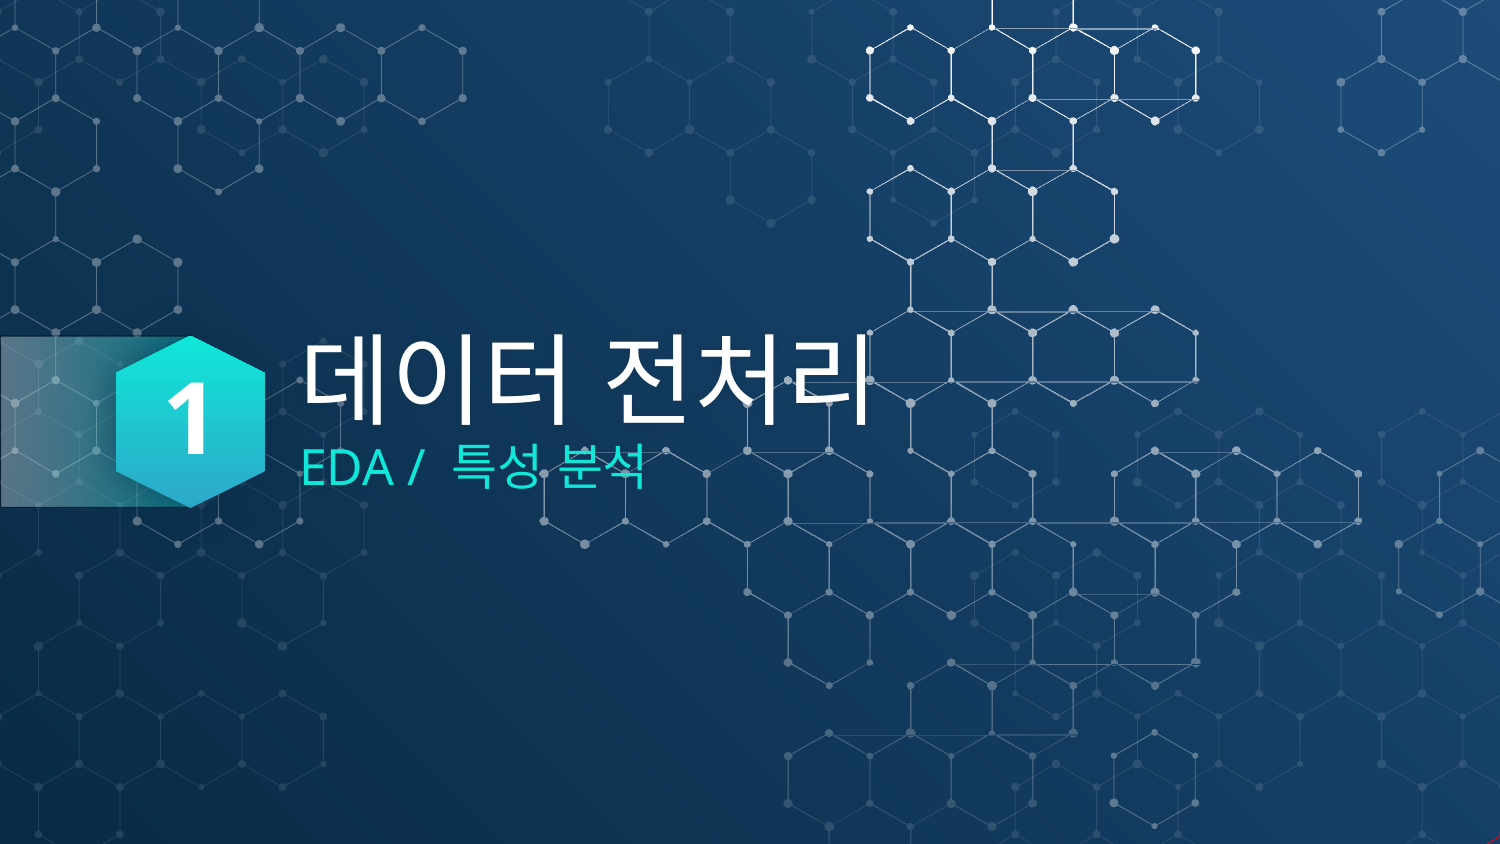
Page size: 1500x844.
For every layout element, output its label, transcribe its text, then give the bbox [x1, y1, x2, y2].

title 데이터 전처리 [299, 338, 1388, 433]
subtitle EDA / 특성 분석 [299, 435, 1388, 499]
text_box 1 [116, 335, 266, 509]
